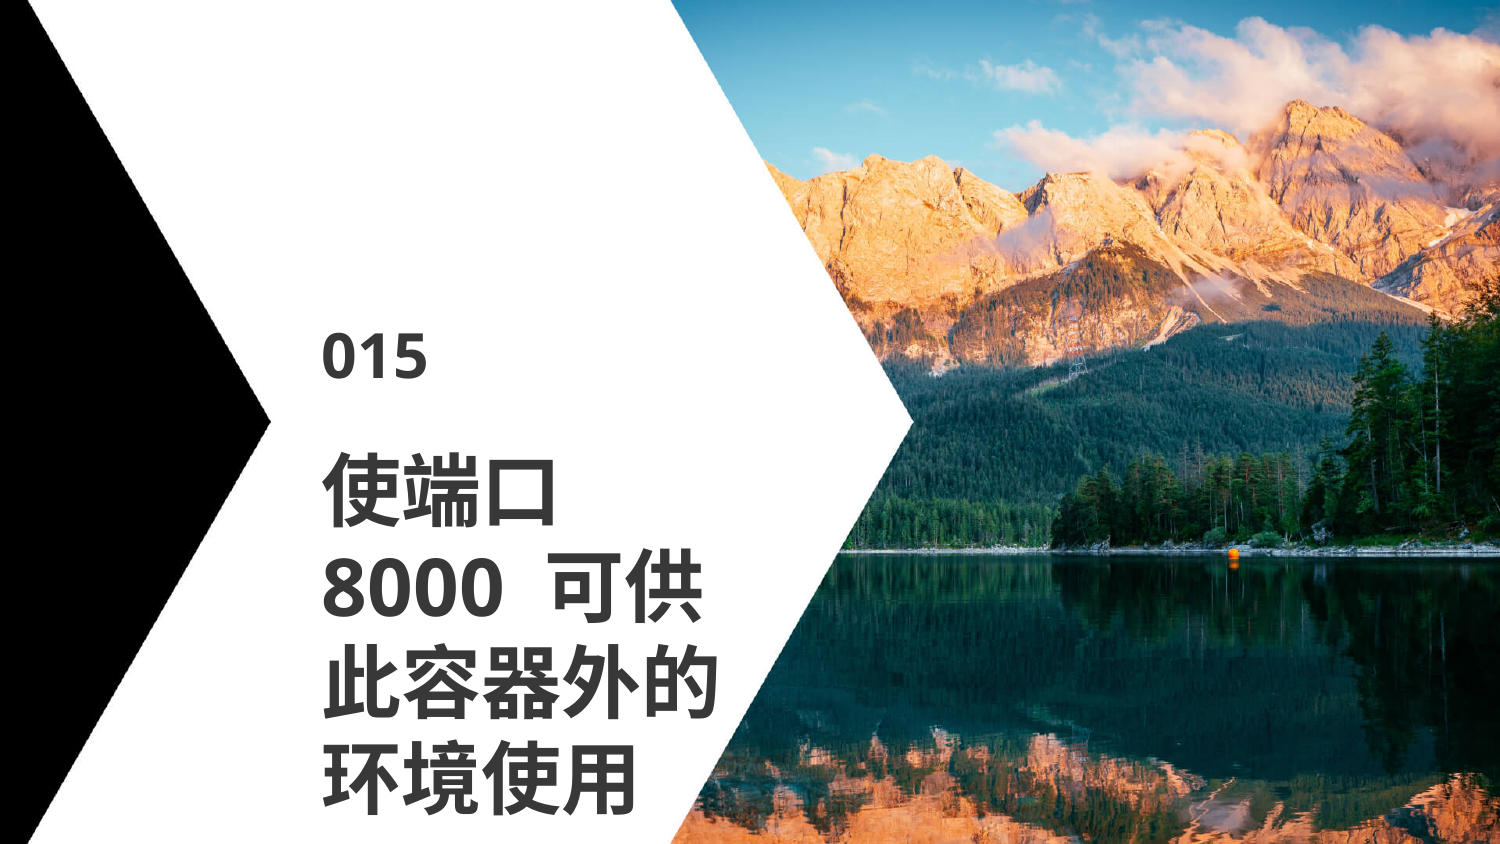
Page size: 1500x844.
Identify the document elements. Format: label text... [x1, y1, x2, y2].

text_box 015 [307, 308, 546, 422]
text_box 使端口 8000 可供此容器外的环境使用 [307, 432, 743, 699]
picture [0, 0, 1500, 844]
